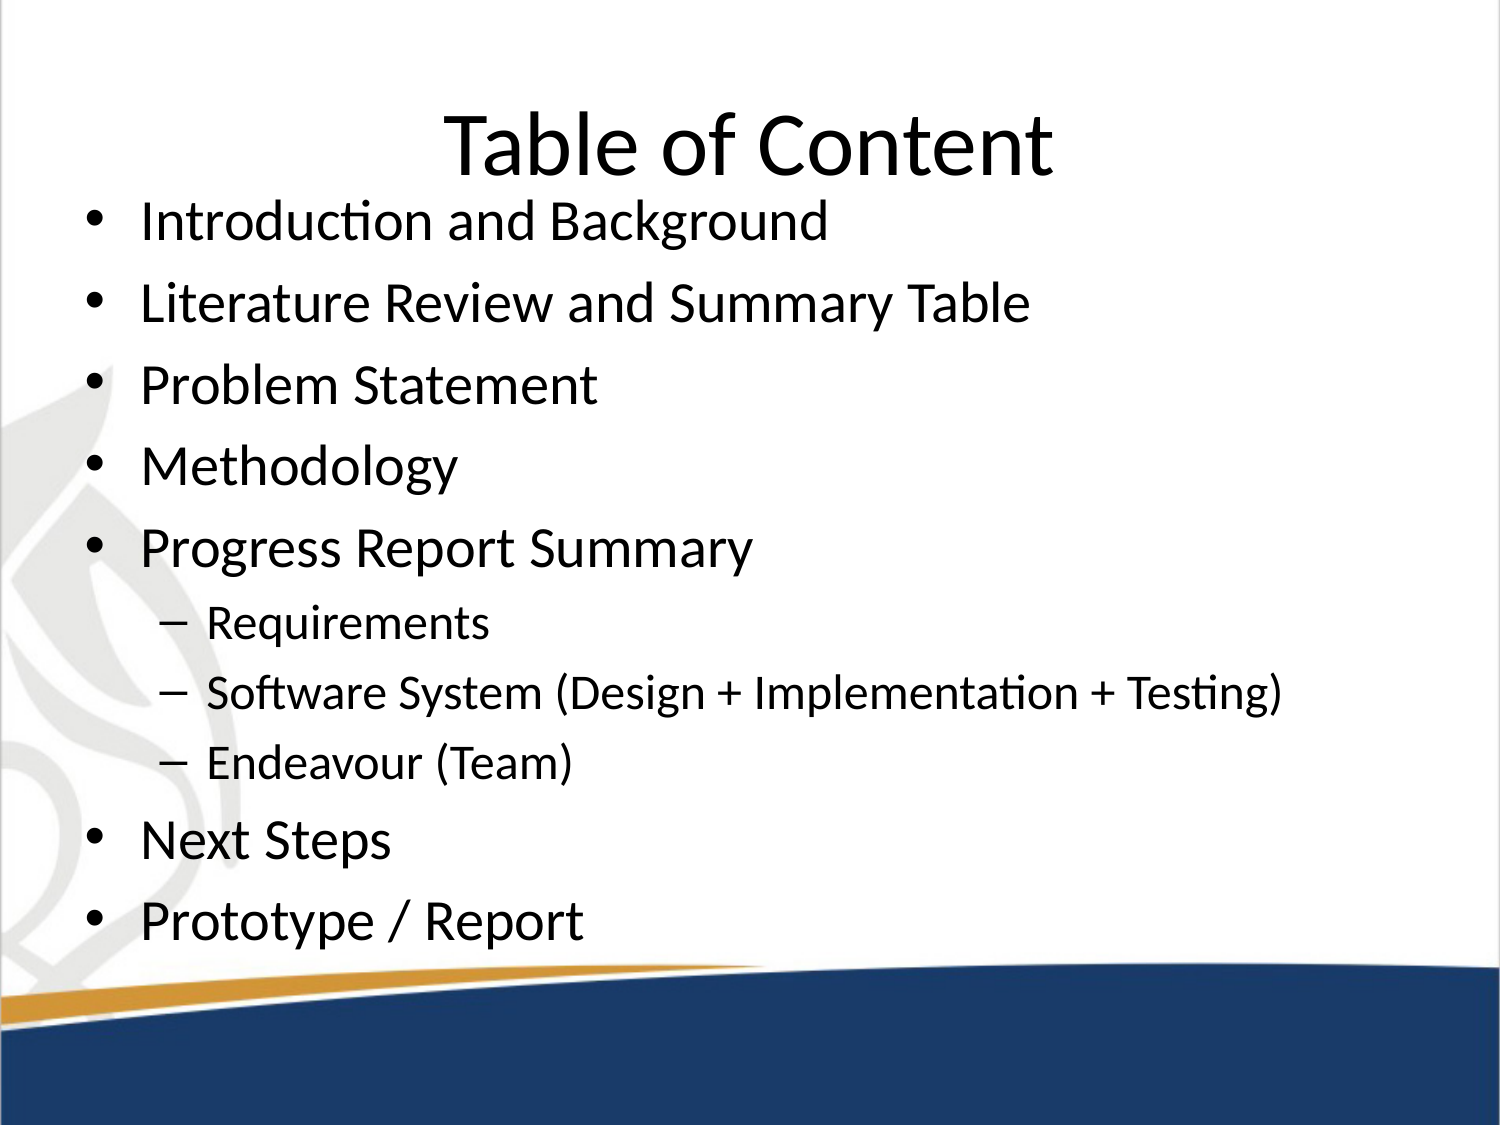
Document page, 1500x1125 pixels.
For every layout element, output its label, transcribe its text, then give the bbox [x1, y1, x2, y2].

title Table of Content [75, 45, 1425, 233]
list Introduction and Background Literature Review and Summary Table Problem Statement Methodology Progress Report Summary Requirements Software System (Design + Implementation + Testing) Endeavour (Team) Next Steps Prototype / Report [69, 174, 1420, 963]
picture [0, 0, 1500, 1125]
